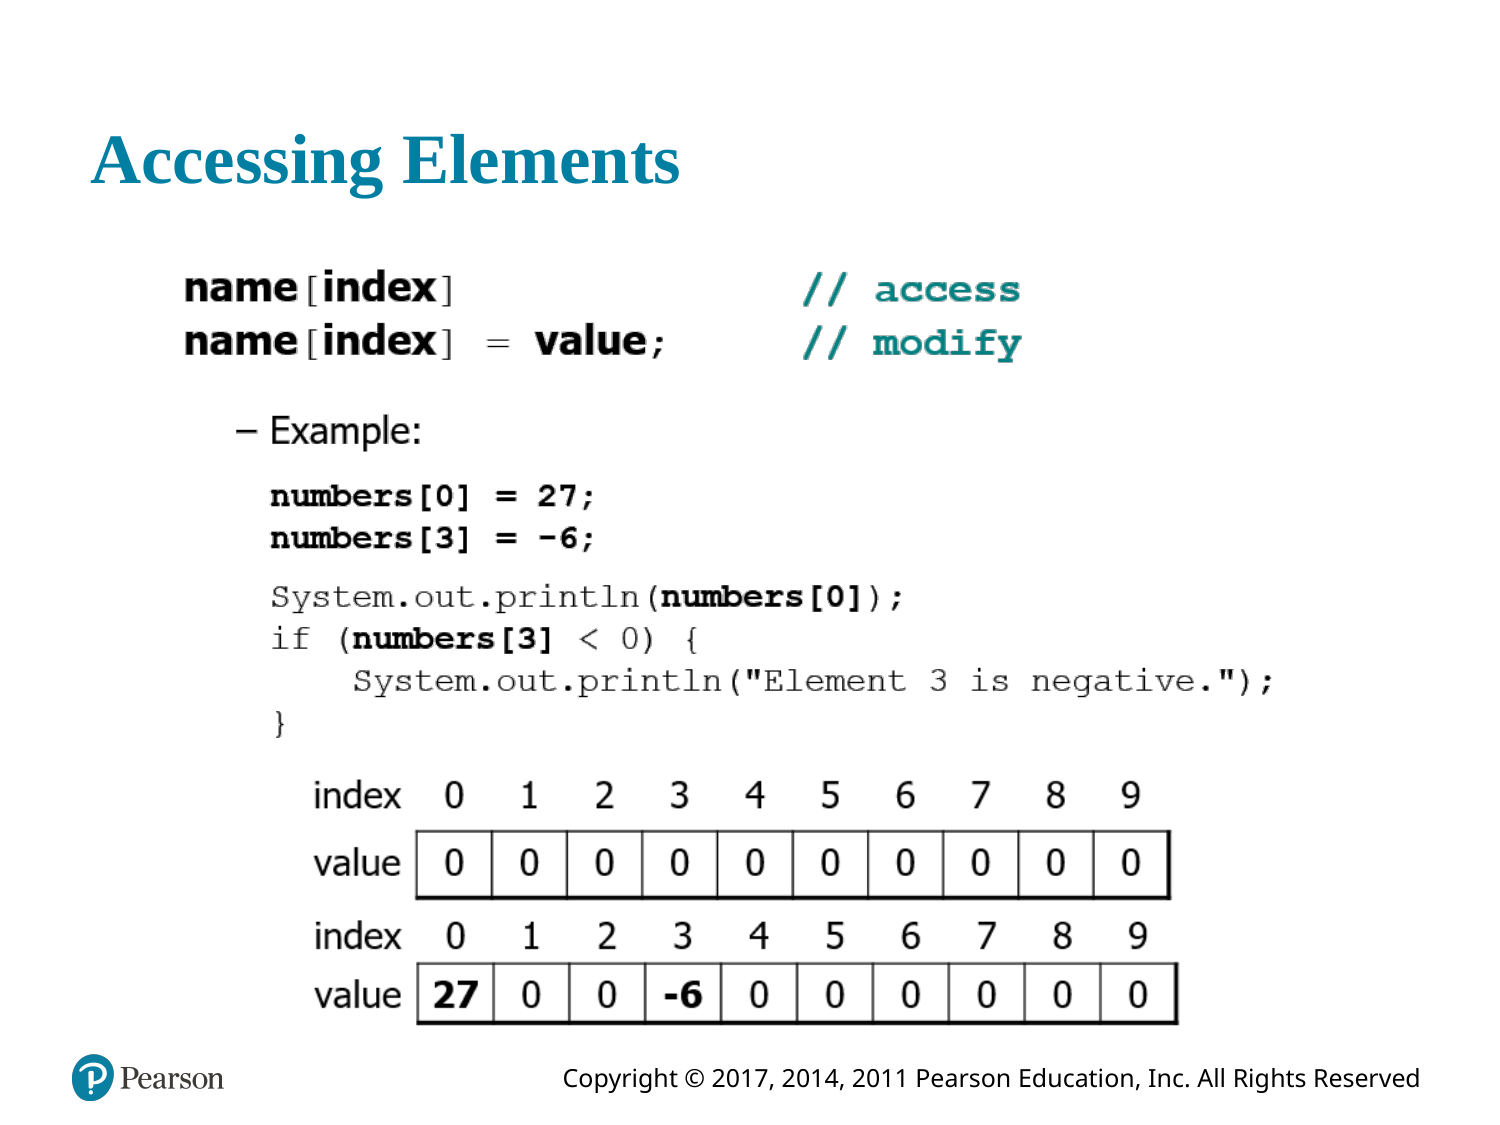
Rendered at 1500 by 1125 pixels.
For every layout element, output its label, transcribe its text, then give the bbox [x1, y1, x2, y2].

picture [179, 262, 1321, 741]
picture [72, 1087, 83, 1101]
picture [72, 1054, 88, 1070]
picture [98, 1054, 224, 1101]
title Accessing Elements [75, 37, 1425, 213]
picture [80, 1063, 106, 1088]
picture [302, 764, 1198, 1034]
